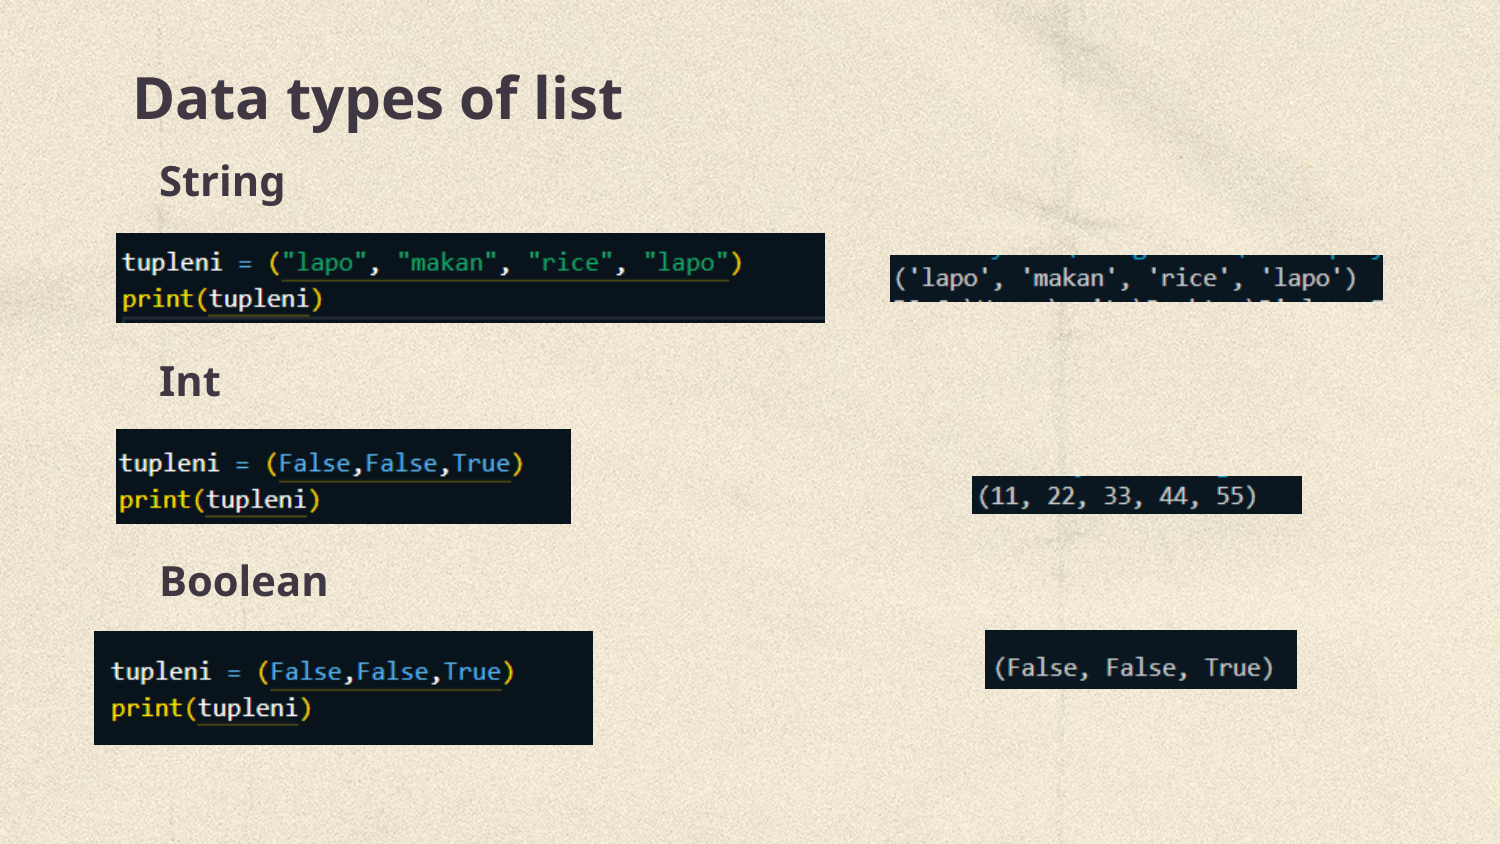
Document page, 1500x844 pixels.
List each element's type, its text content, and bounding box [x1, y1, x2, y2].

picture [0, 0, 1500, 844]
title Data types of list [116, 46, 1383, 140]
list String Int Boolean [116, 140, 1383, 764]
